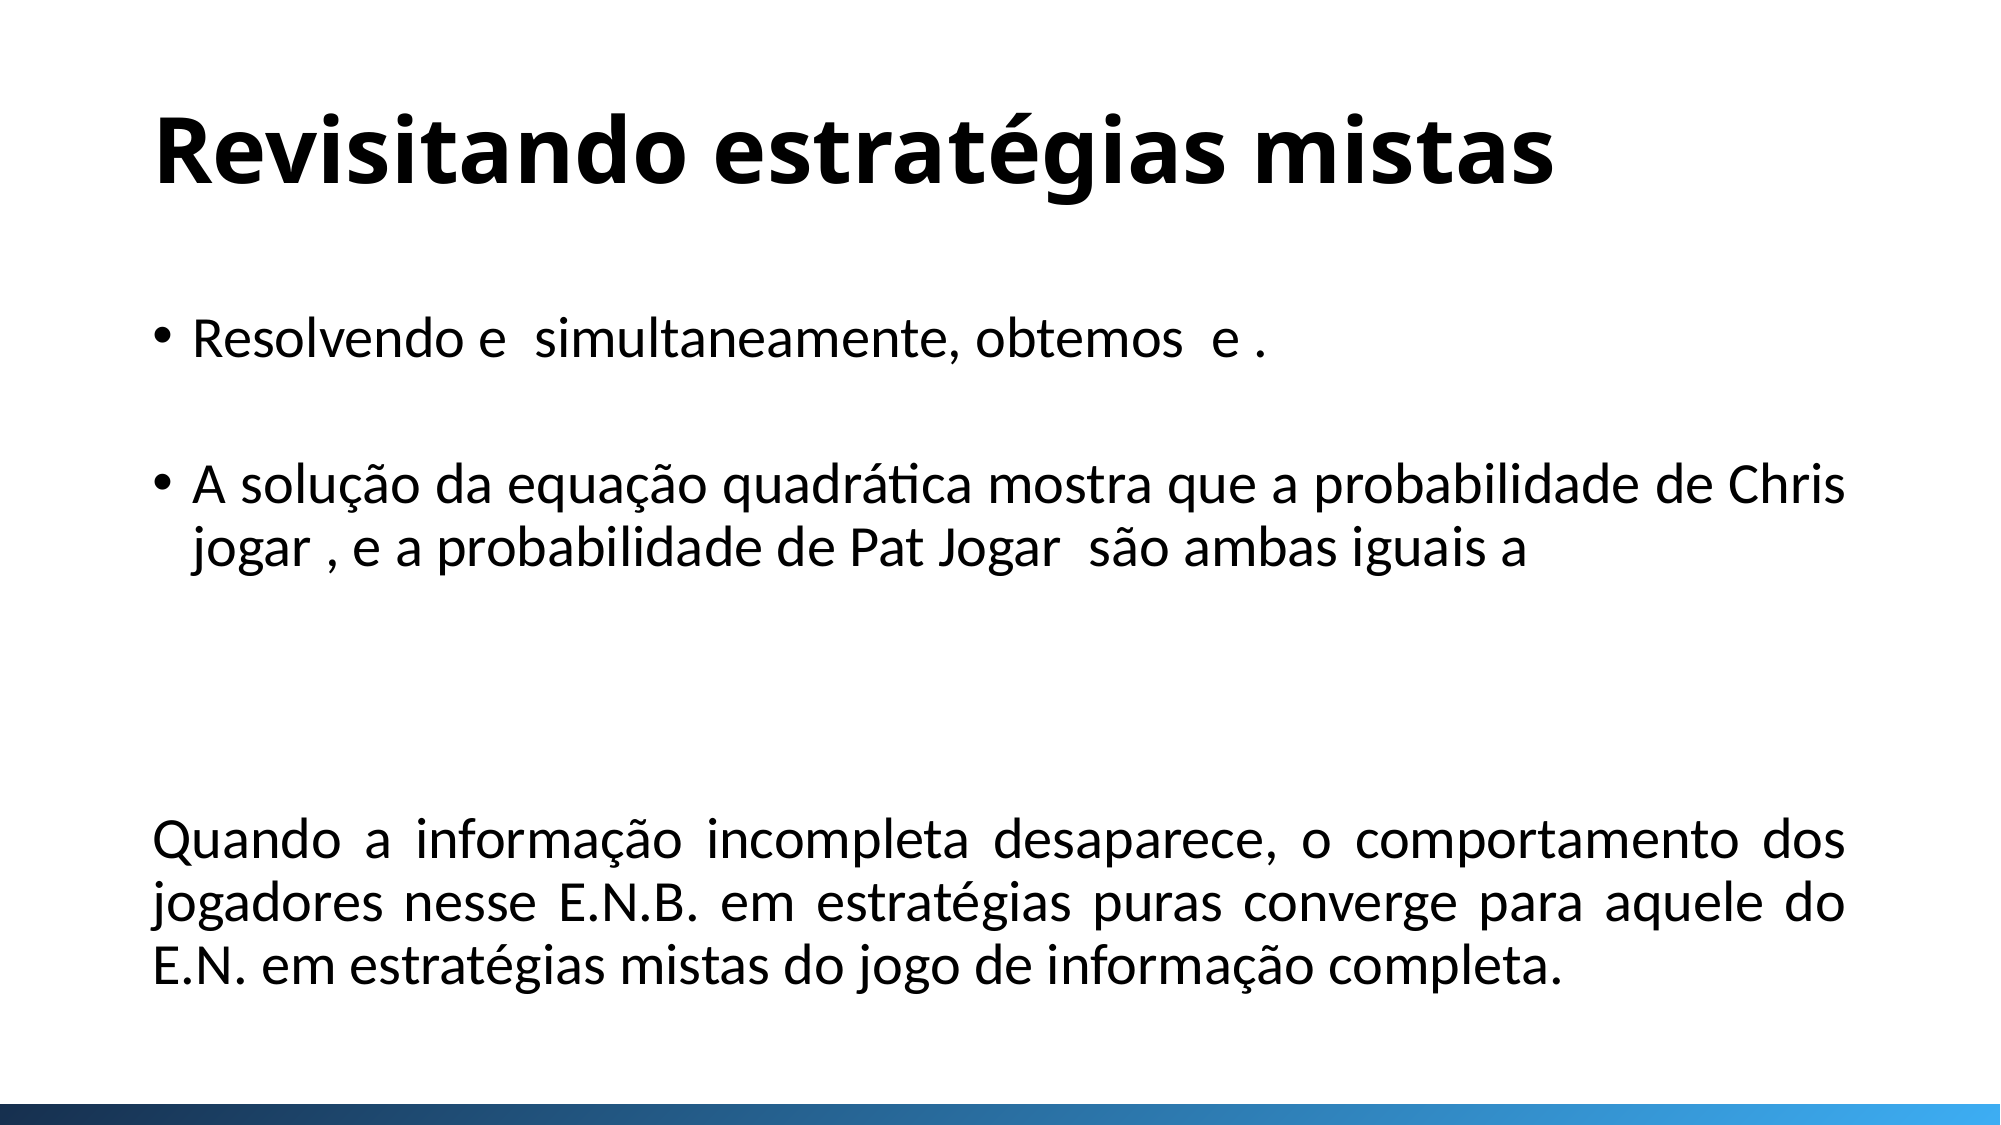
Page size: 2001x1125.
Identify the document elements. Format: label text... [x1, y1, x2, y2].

title Revisitando estratégias mistas [137, 52, 1863, 255]
